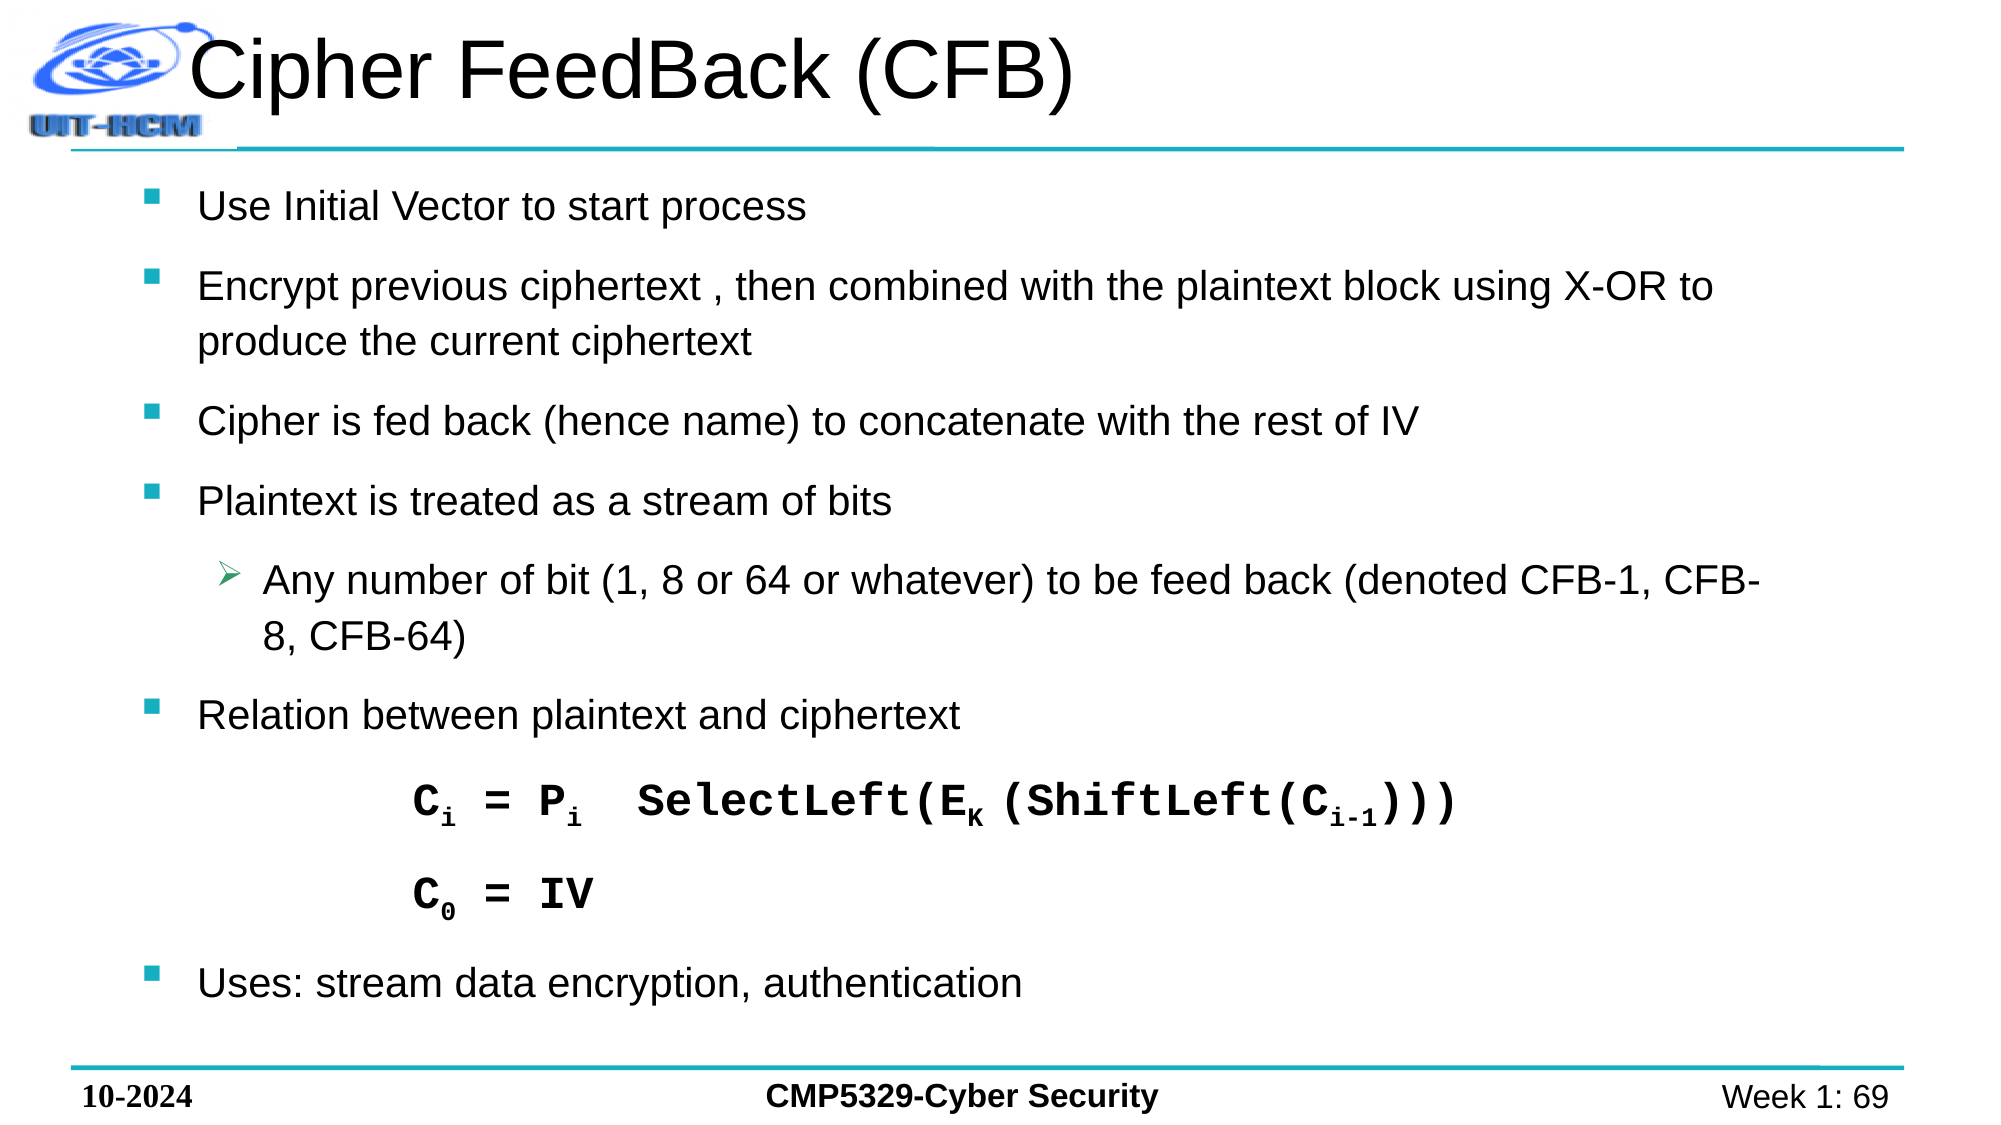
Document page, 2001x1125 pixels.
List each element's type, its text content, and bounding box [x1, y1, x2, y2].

title Cipher FeedBack (CFB) [173, 0, 1378, 130]
picture [7, 8, 237, 149]
